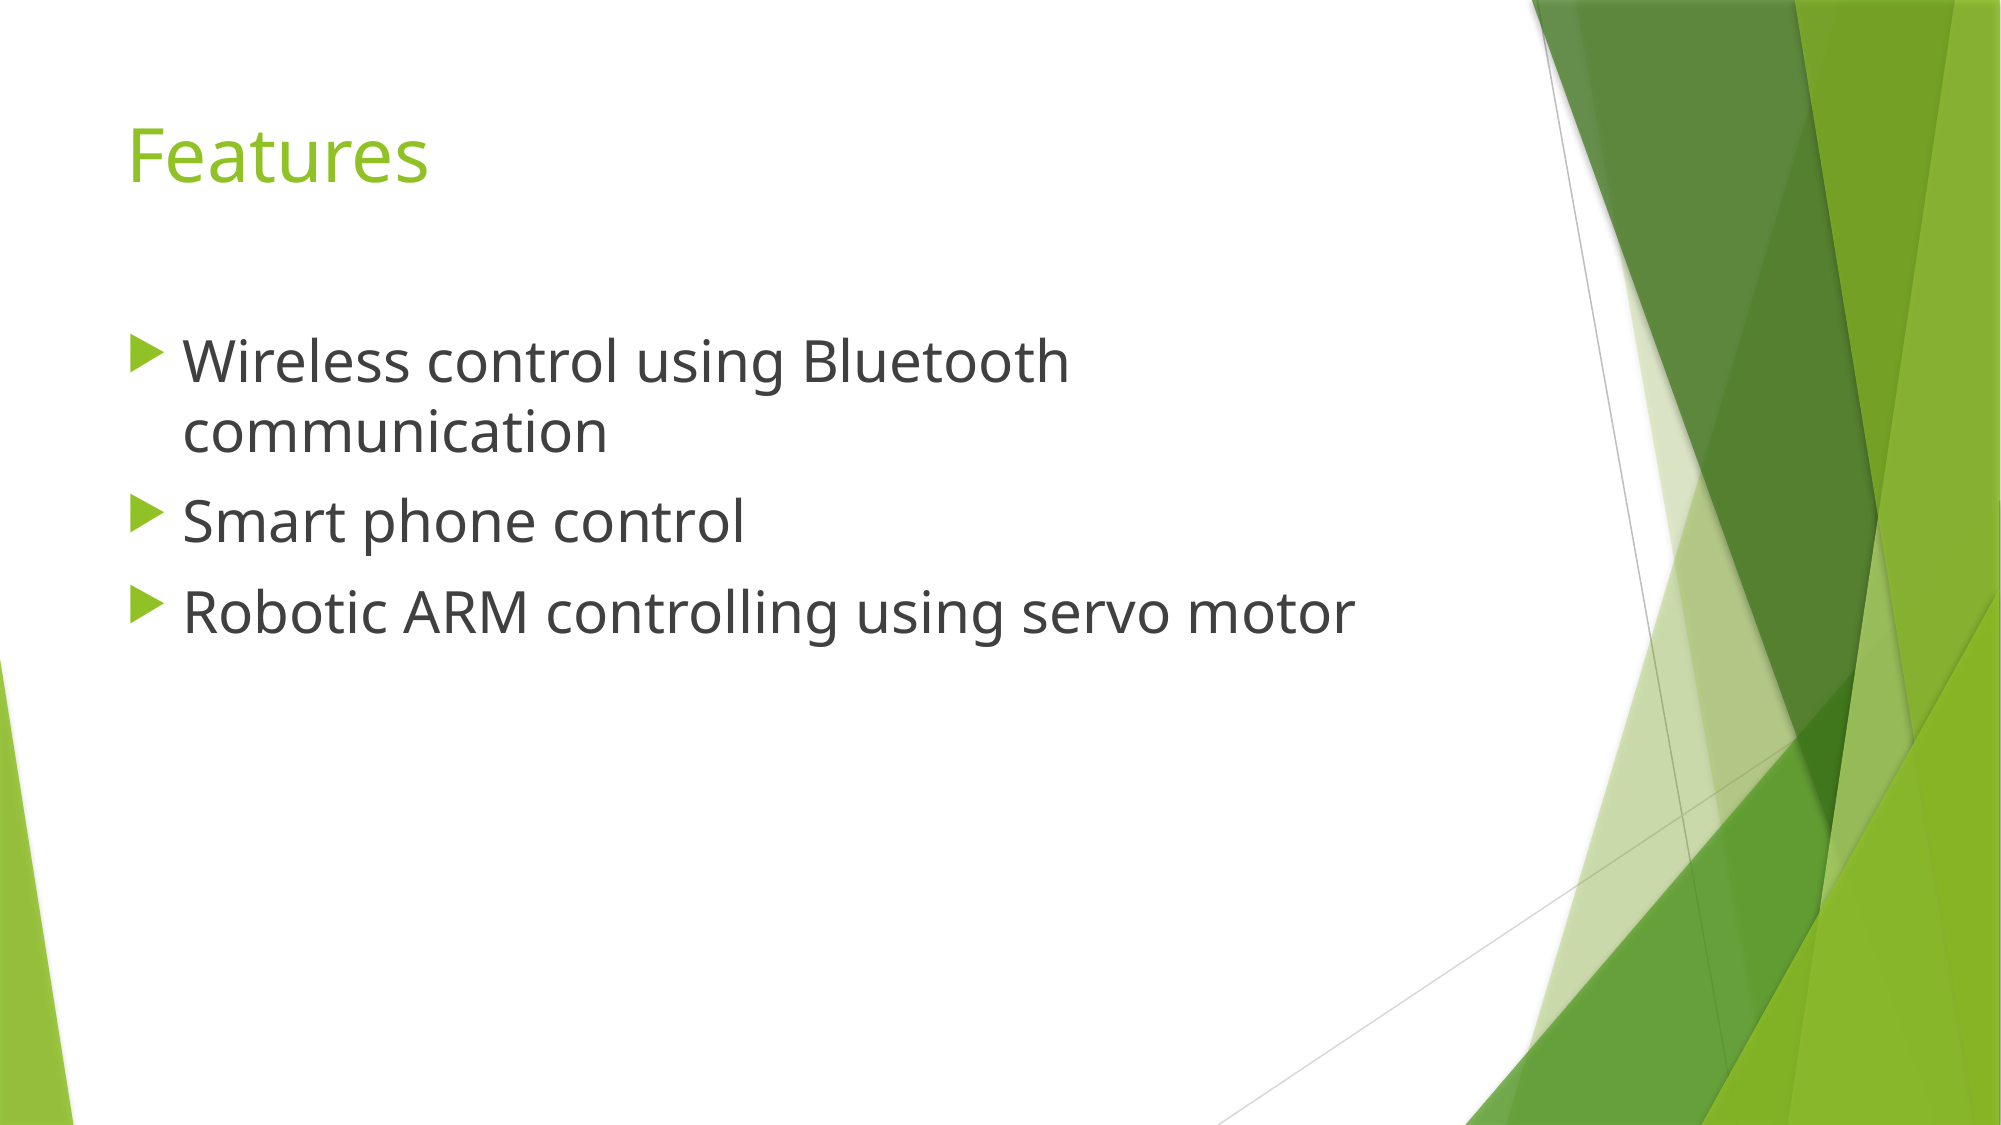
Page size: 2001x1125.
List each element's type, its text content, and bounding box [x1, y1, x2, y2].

list Wireless control using Bluetooth communication Smart phone control Robotic ARM controlling using servo motor [111, 316, 1522, 954]
title Features [111, 99, 1522, 316]
